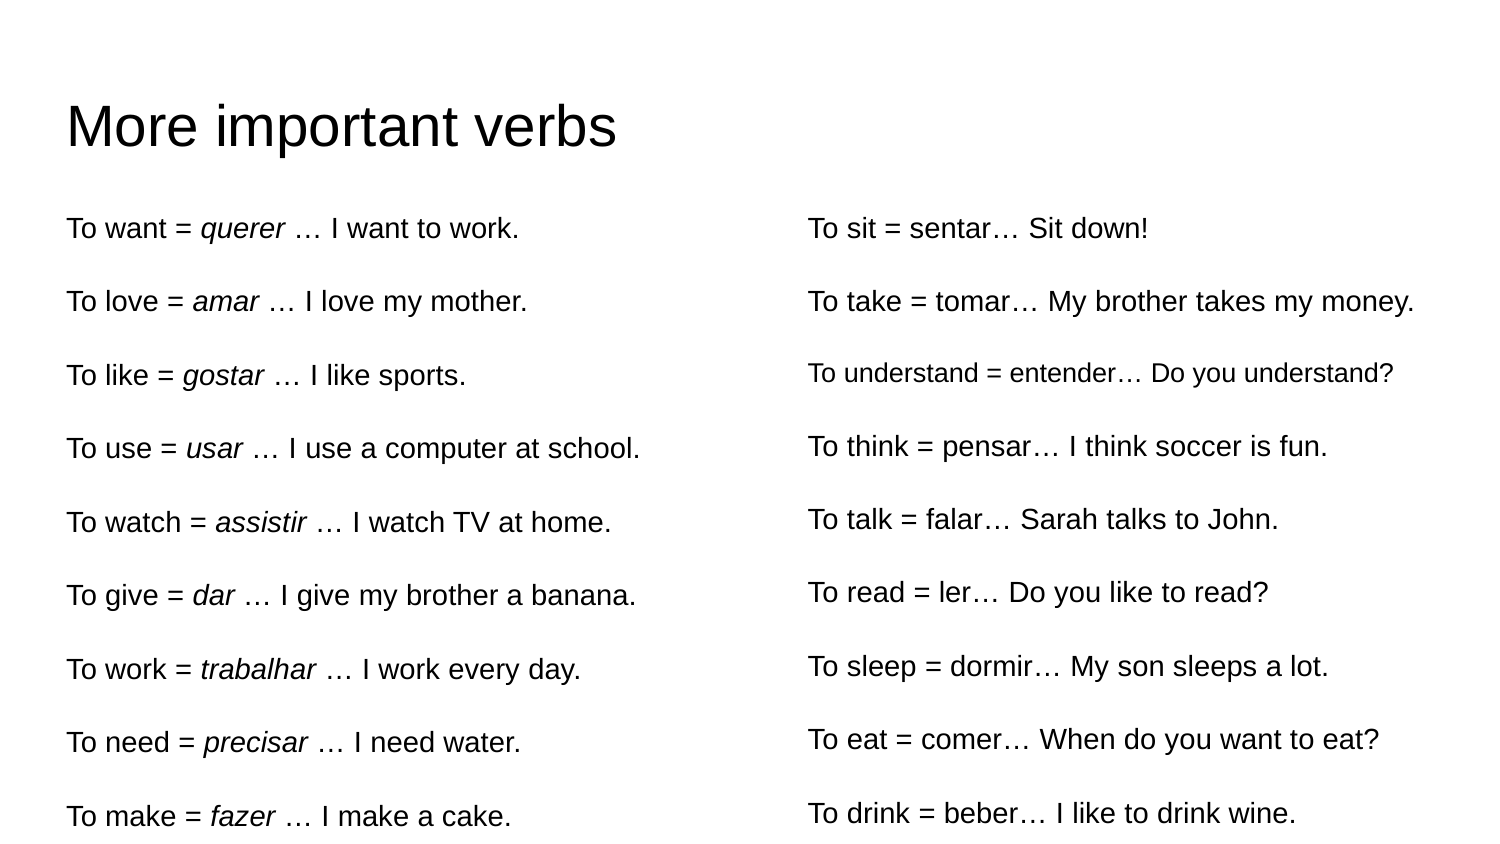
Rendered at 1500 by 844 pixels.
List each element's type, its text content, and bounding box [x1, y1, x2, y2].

list To want = querer … I want to work. To love = amar … I love my mother. To like = gostar … I like sports. To use = usar … I use a computer at school. To watch = assistir … I watch TV at home. To give = dar … I give my brother a banana. To work = trabalhar … I work every day. To need = precisar … I need water. To make = fazer … I make a cake. [51, 189, 708, 844]
list To sit = sentar… Sit down! To take = tomar… My brother takes my money. To understand = entender… Do you understand? To think = pensar… I think soccer is fun. To talk = falar… Sarah talks to John. To read = ler… Do you like to read? To sleep = dormir… My son sleeps a lot. To eat = comer… When do you want to eat? To drink = beber… I like to drink wine. [792, 189, 1449, 844]
title More important verbs [51, 72, 1449, 167]
